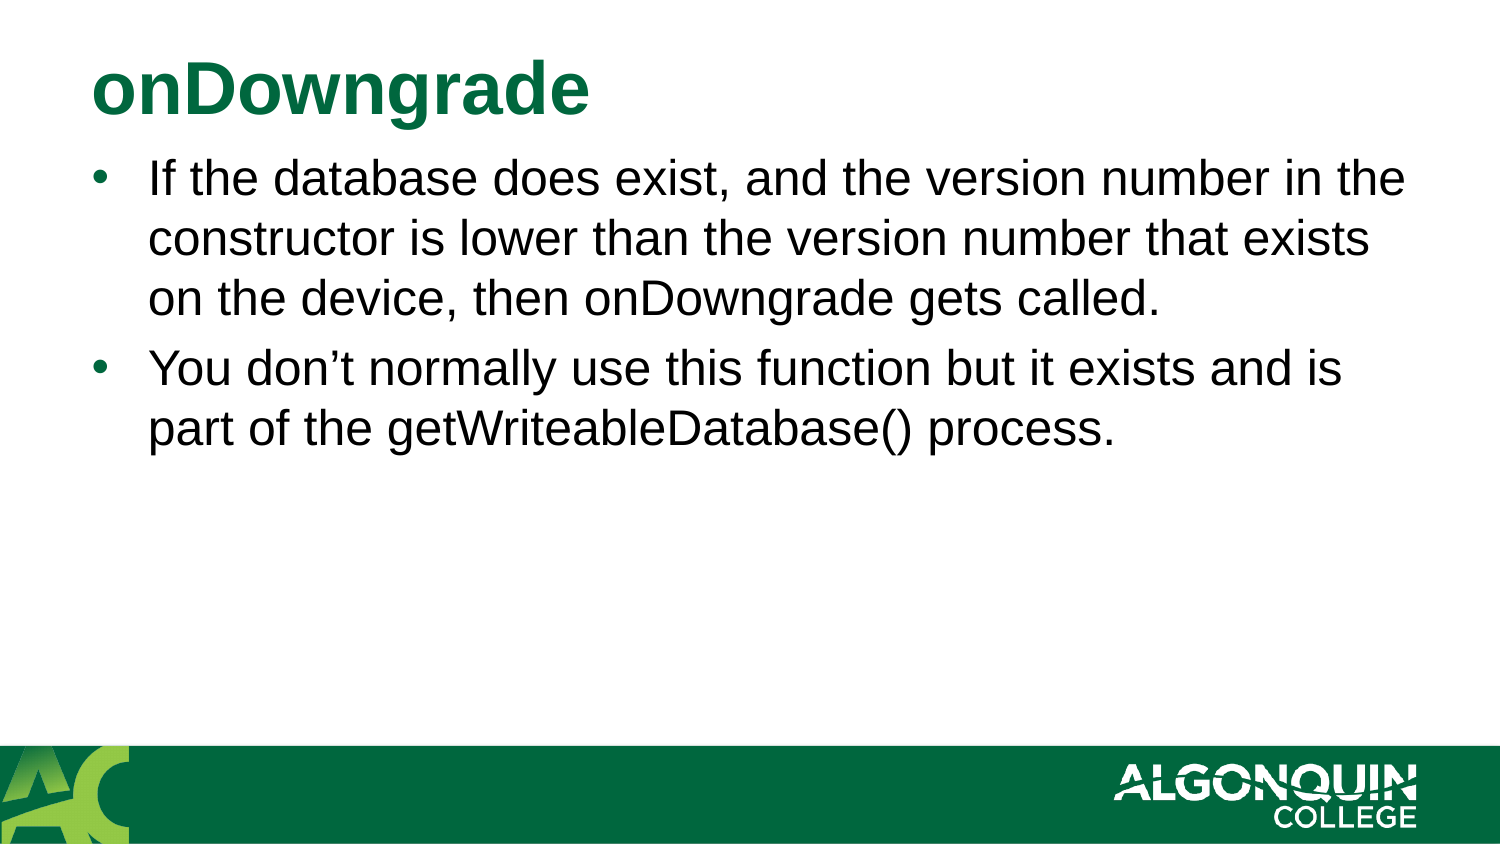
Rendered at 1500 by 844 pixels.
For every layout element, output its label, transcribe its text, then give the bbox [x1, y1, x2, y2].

title onDowngrade [76, 31, 1424, 138]
picture [1, 746, 129, 844]
list If the database does exist, and the version number in the constructor is lower than the version number that exists on the device, then onDowngrade gets called. You don’t normally use this function but it exists and is part of the getWriteableDatabase() process. [76, 138, 1436, 715]
